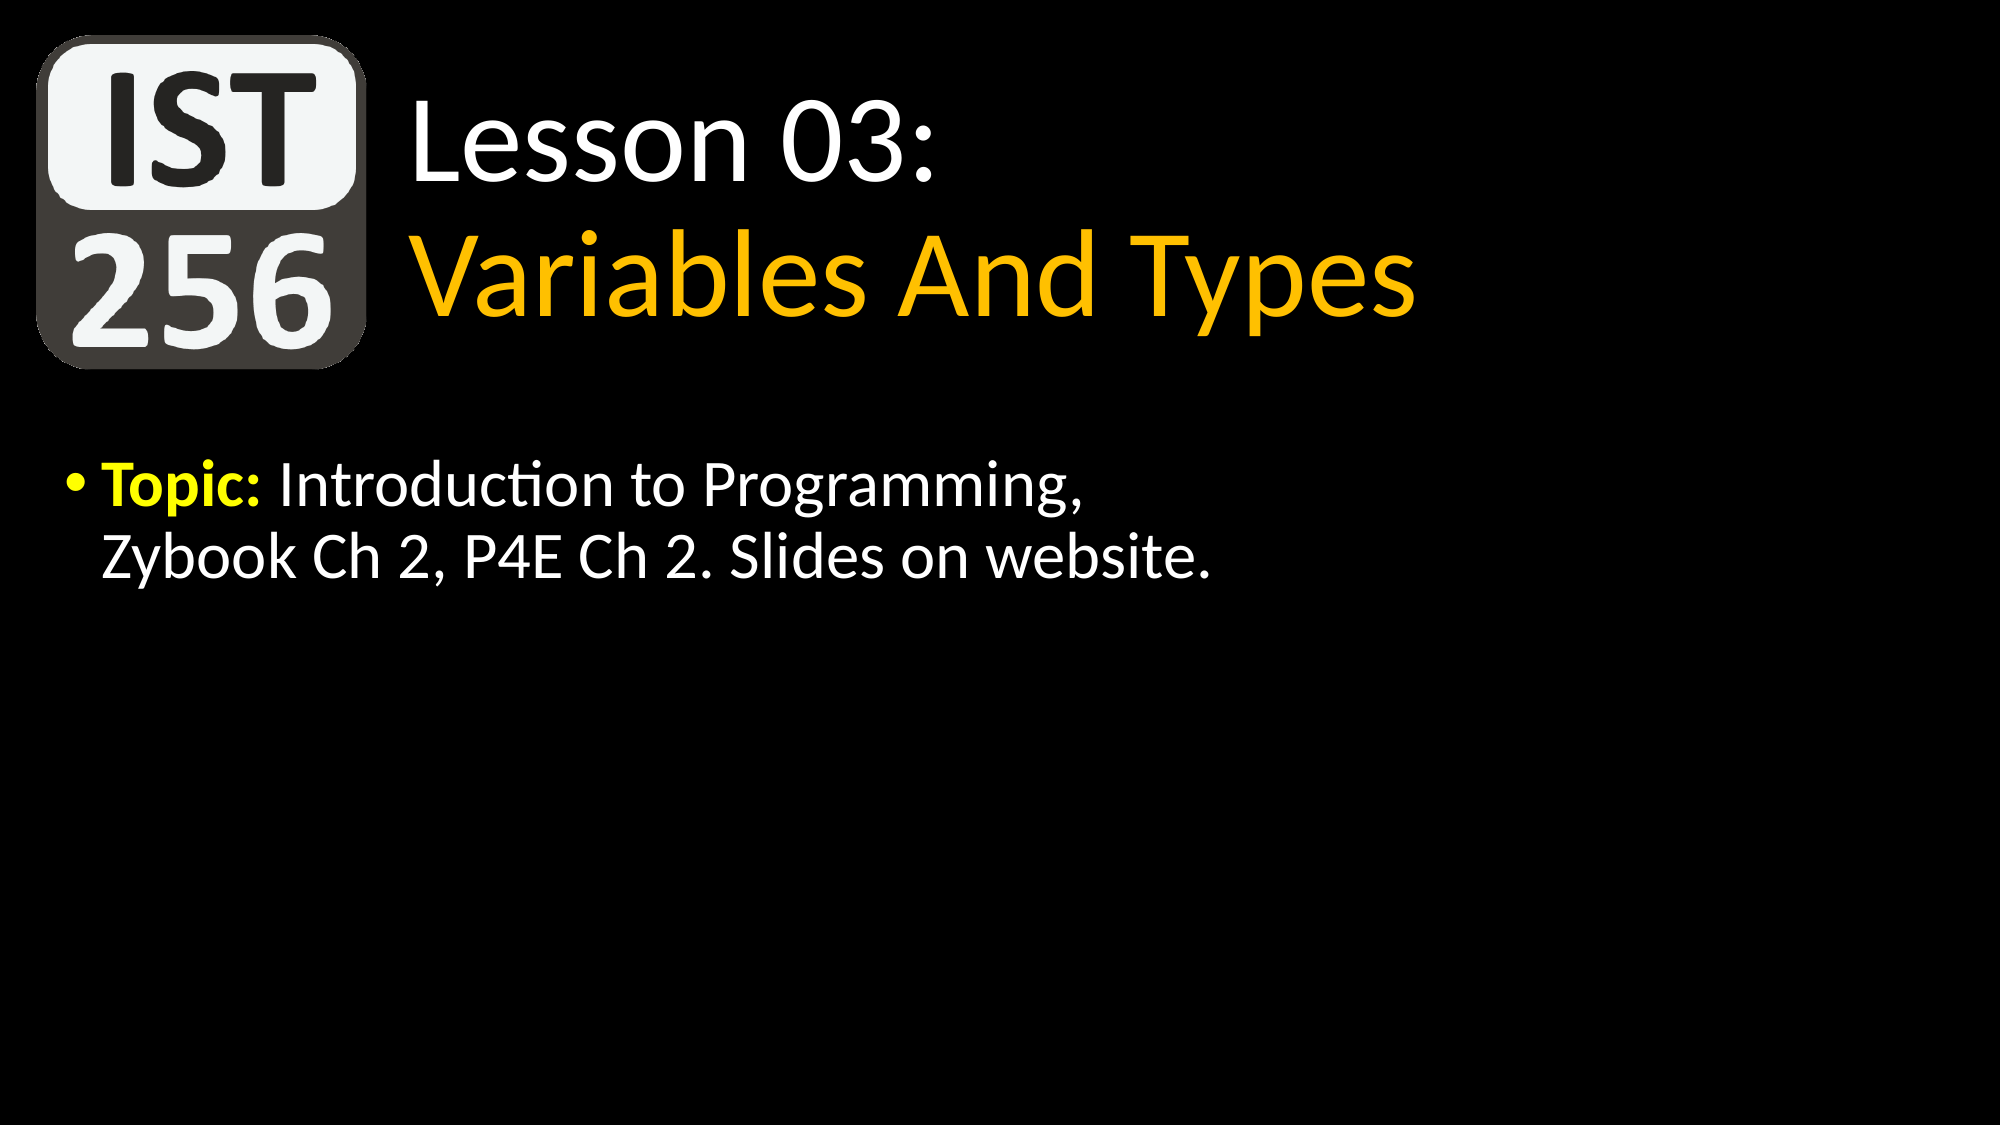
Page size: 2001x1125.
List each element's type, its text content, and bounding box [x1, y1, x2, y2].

picture [35, 34, 367, 370]
list Topic: Introduction to Programming, Zybook Ch 2, P4E Ch 2. Slides on website. [49, 441, 1309, 1125]
title Lesson 03: Variables And Types [393, 59, 1863, 357]
